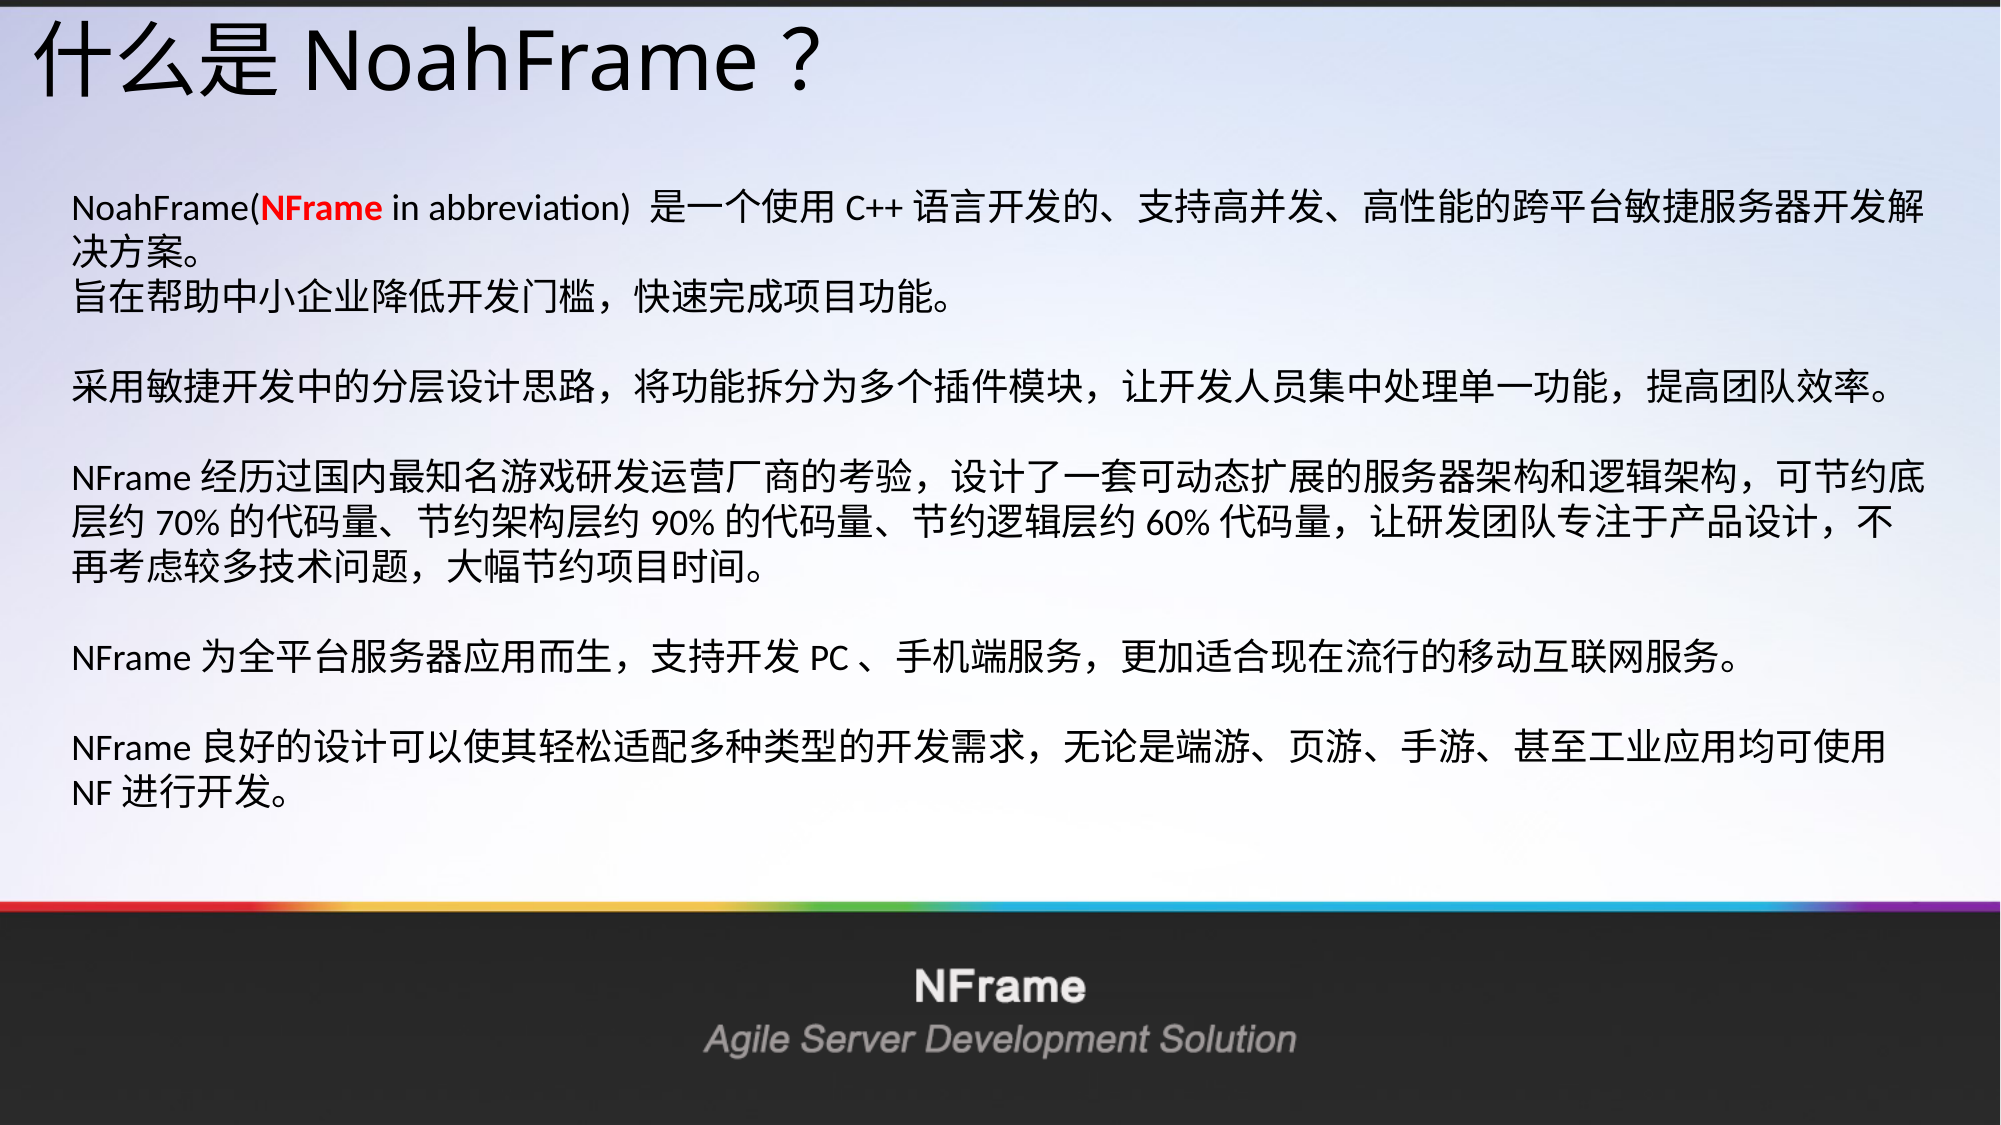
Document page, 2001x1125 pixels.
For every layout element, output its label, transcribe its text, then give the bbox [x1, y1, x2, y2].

text_box 什么是NoahFrame？ [16, 0, 879, 115]
picture [0, 0, 2001, 1125]
text_box NoahFrame(NFrame in abbreviation) 是一个使用C++语言开发的、支持高并发、高性能的跨平台敏捷服务器开发解决方案。 旨在帮助中小企业降低开发门槛，快速完成项目功能。 采用敏捷开发中的分层设计思路，将功能拆分为多个插件模块，让开发人员集中处理单一功能，提高团队效率。 NFrame经历过国内最知名游戏研发运营厂商的考验，设计了一套可动态扩展的服务器架构和逻辑架构，可节约底层约70%的代码量、节约架构层约90%的代码量、节约逻辑层约60%代码量，让研发团队专注于产品设计，不再考虑较多技术问题，大幅节约项目时间。 NFrame为全平台服务器应用而生，支持开发PC、手机端服务，更加适合现在流行的移动互联网服务。 NFrame良好的设计可以使其轻松适配多种类型的开发需求，无论是端游、页游、手游、甚至工业应用均可使用NF进行开发。 [56, 175, 1944, 821]
